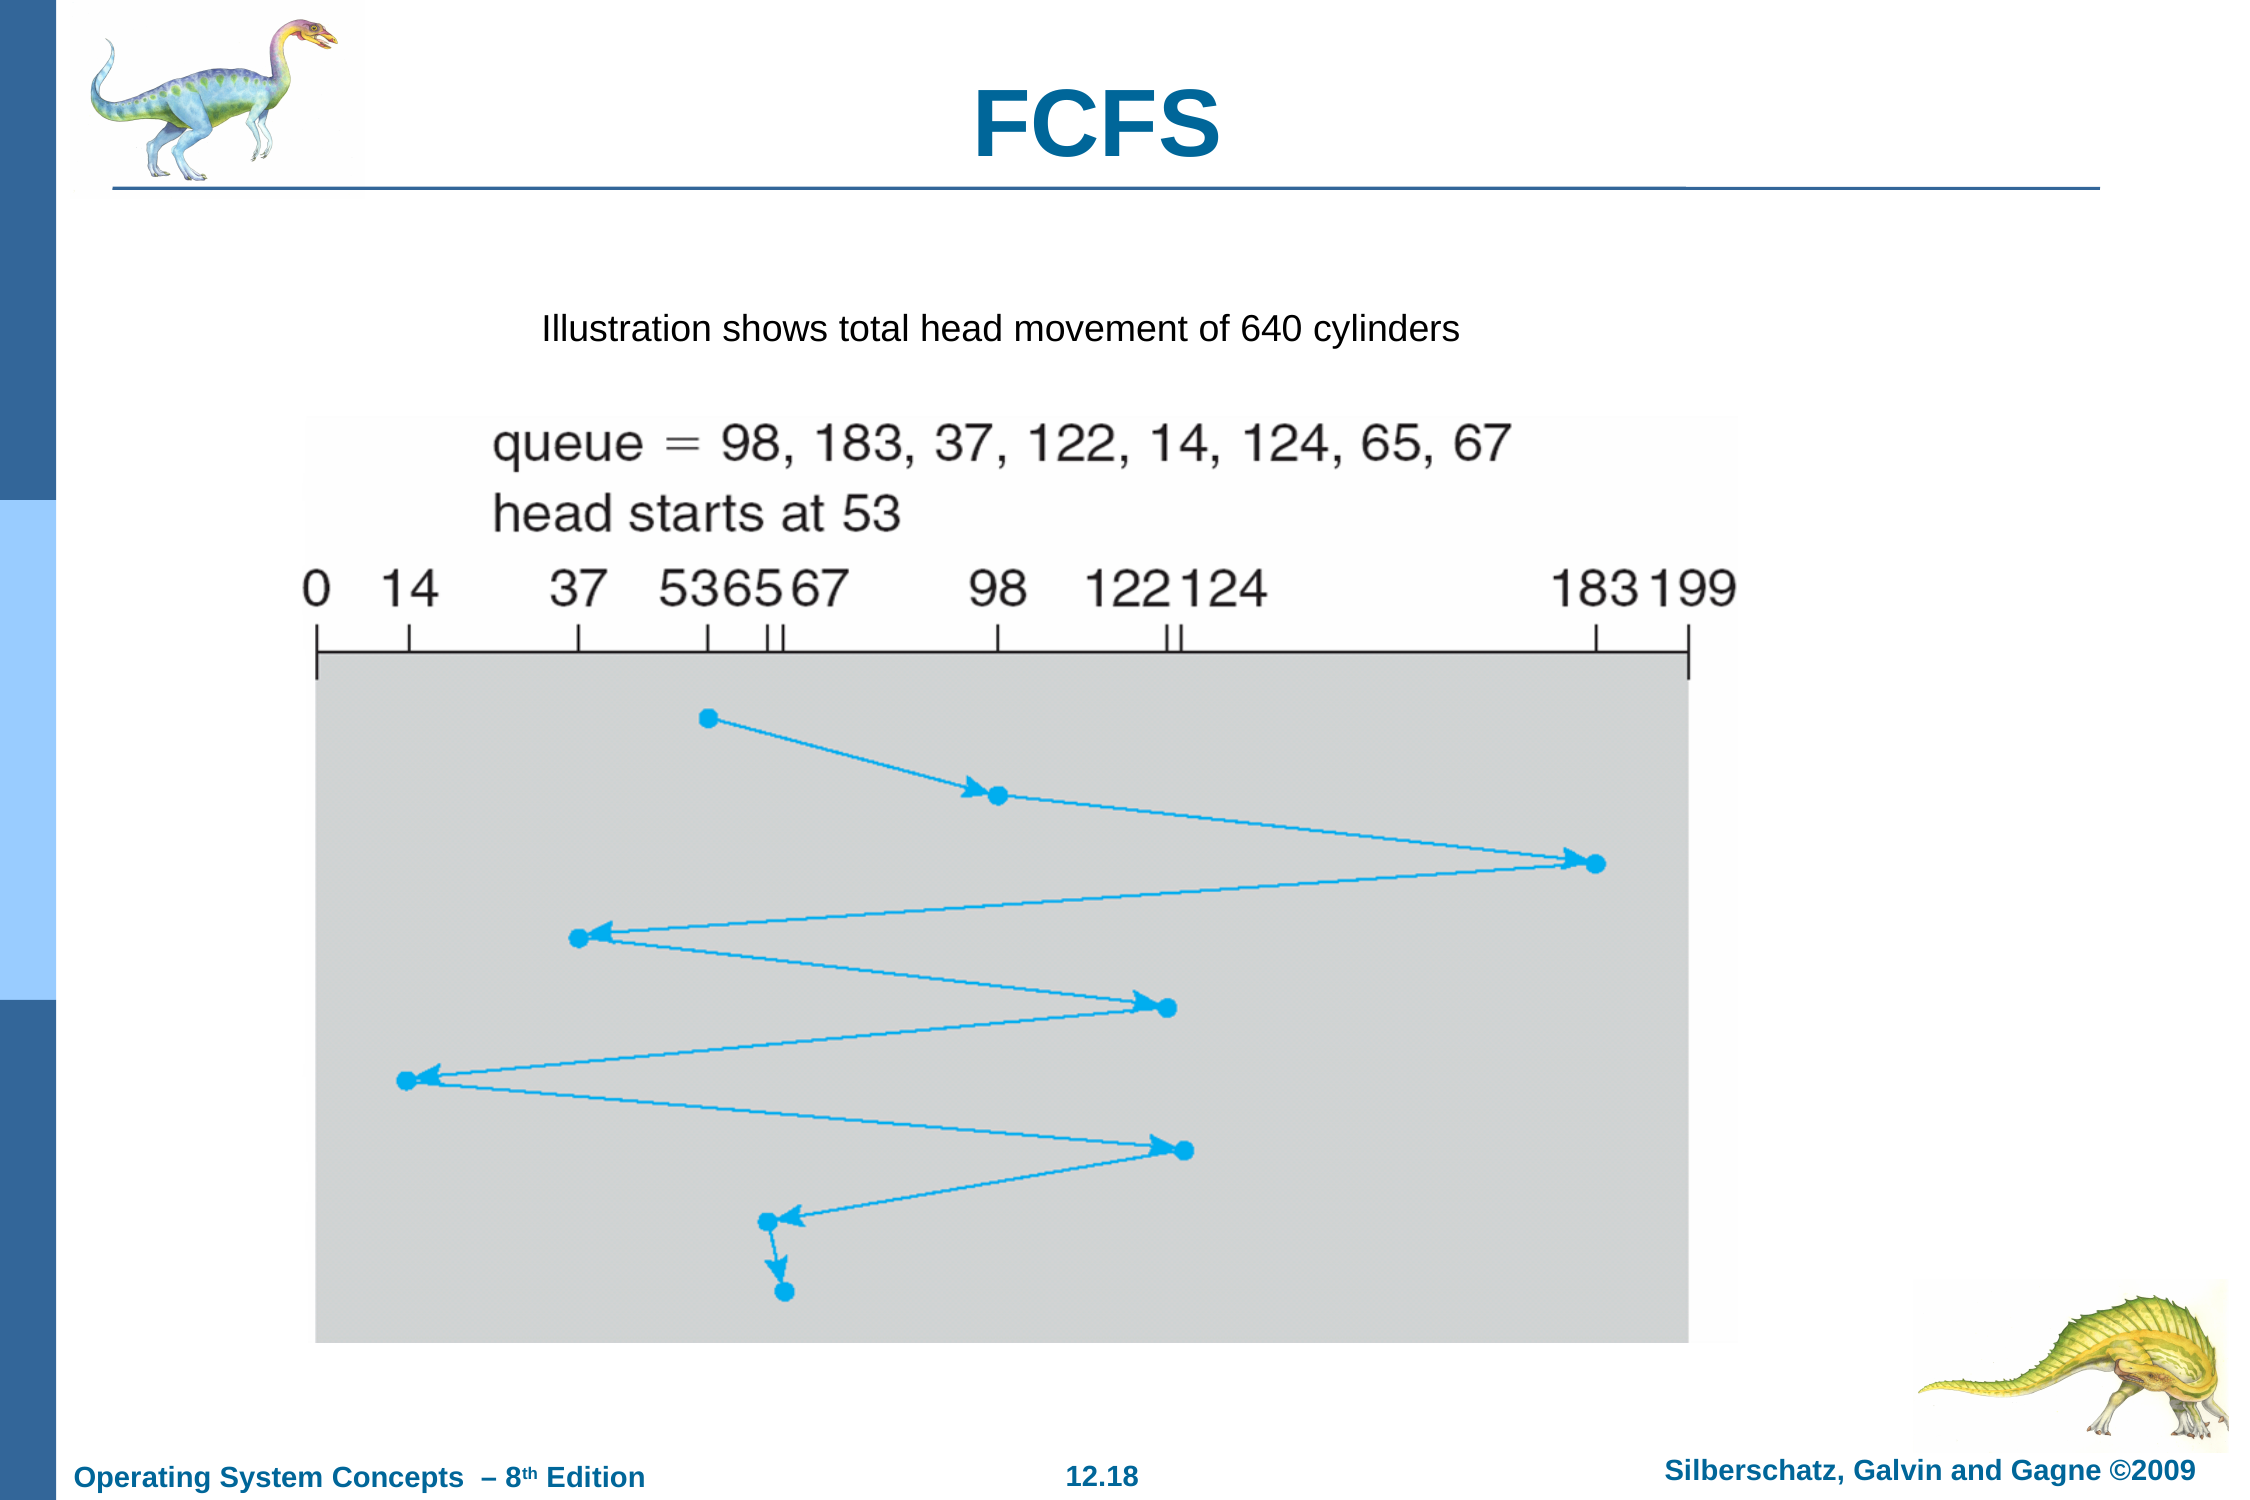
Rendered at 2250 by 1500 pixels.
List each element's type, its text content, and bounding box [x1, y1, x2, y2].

picture [1913, 1279, 2229, 1453]
picture [300, 416, 1738, 1343]
picture [70, 0, 365, 199]
text_box Illustration shows total head movement of 640 cylinders [519, 293, 1483, 360]
title FCFS [241, 60, 1953, 187]
